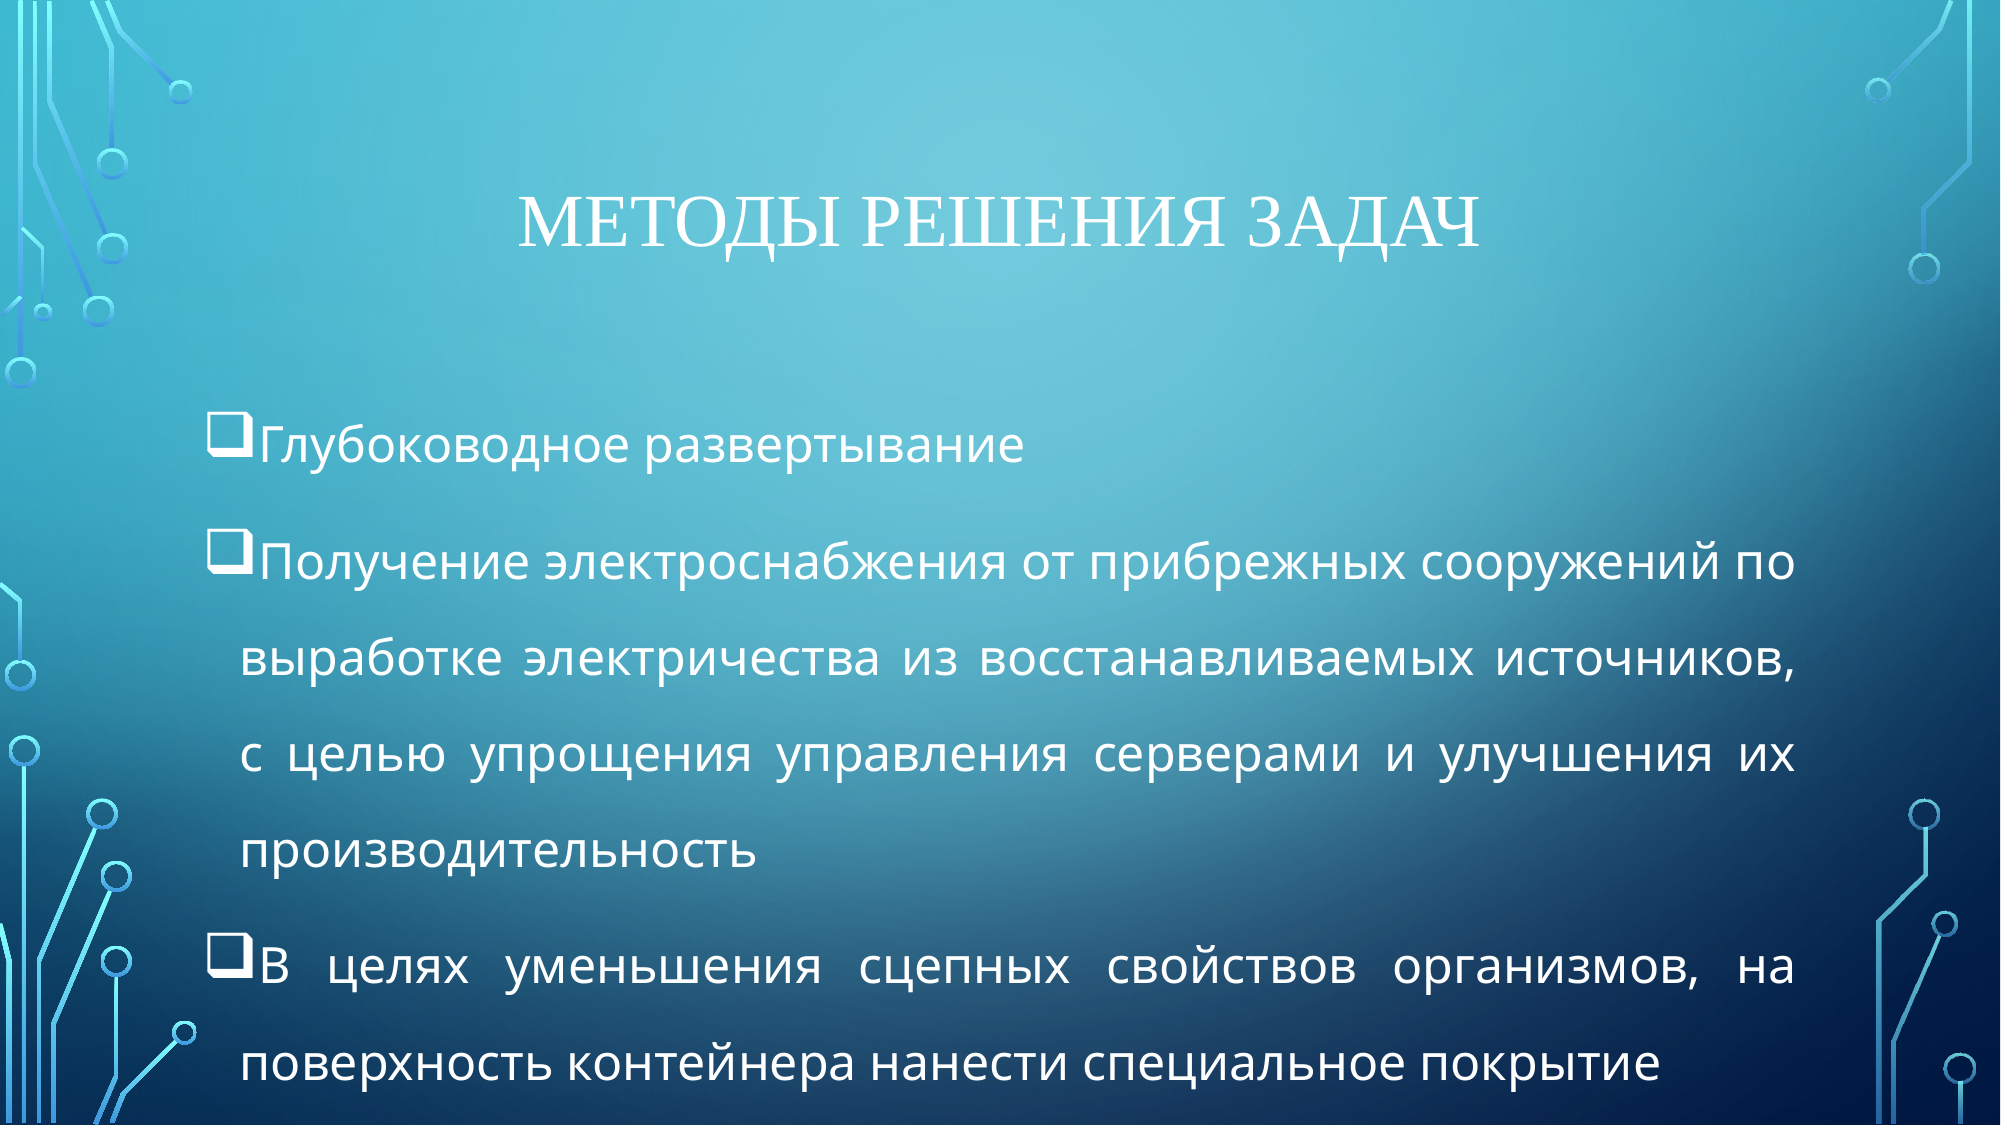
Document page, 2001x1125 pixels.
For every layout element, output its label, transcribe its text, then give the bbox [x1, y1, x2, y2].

list Глубоководное развертывание Получение электроснабжения от прибрежных сооружений по выработке электричества из восстанавливаемых источников, с целью упрощения управления серверами и улучшения их производительность В целях уменьшения сцепных свойствов организмов, на поверхность контейнера нанести специальное покрытие [187, 369, 1813, 996]
title Методы решения задач [187, 101, 1813, 344]
